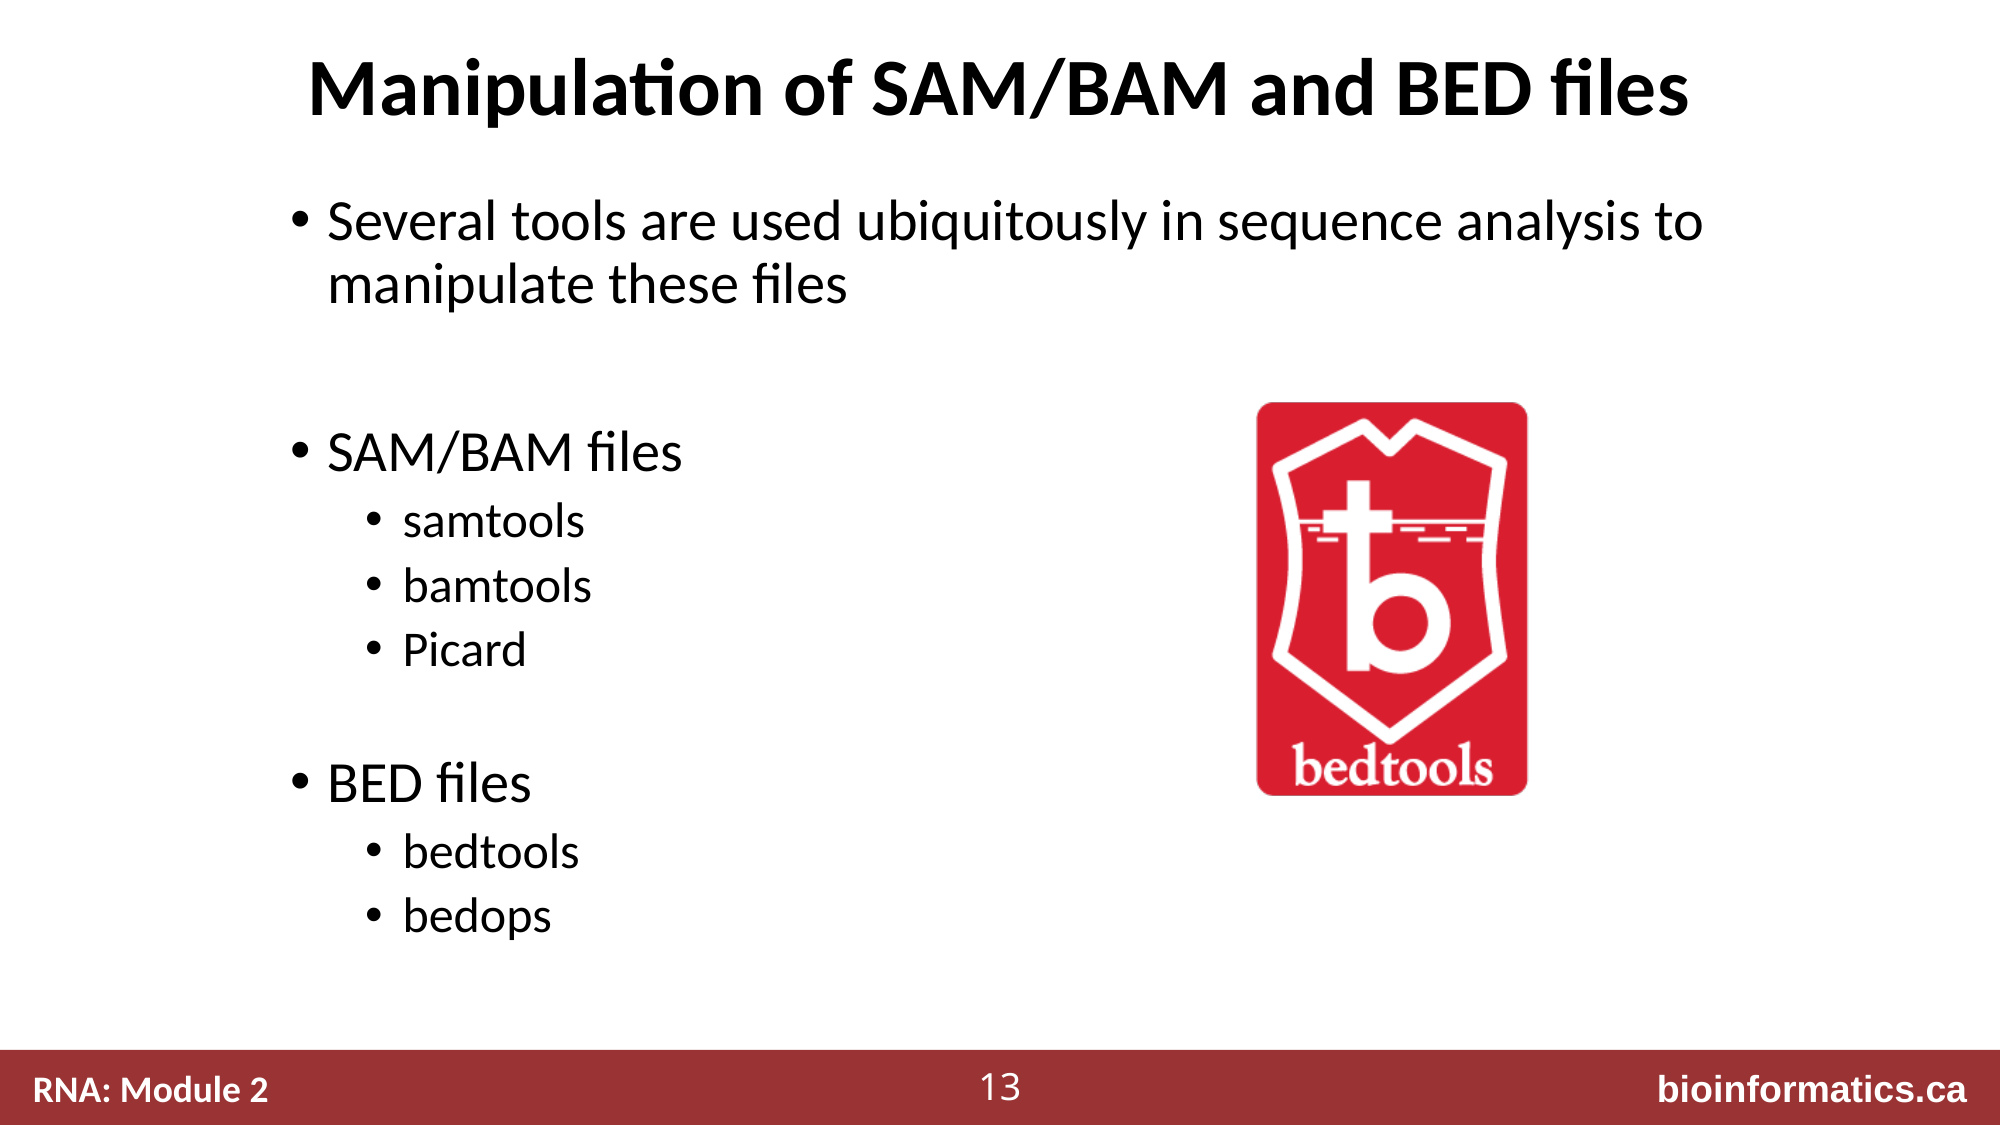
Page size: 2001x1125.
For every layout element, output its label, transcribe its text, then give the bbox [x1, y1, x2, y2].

picture [1238, 387, 1547, 803]
title Manipulation of SAM/BAM and BED files [275, 0, 1725, 183]
list Several tools are used ubiquitously in sequence analysis to manipulate these files SAM/BAM files samtools bamtools Picard BED files bedtools bedops [275, 183, 1725, 1007]
